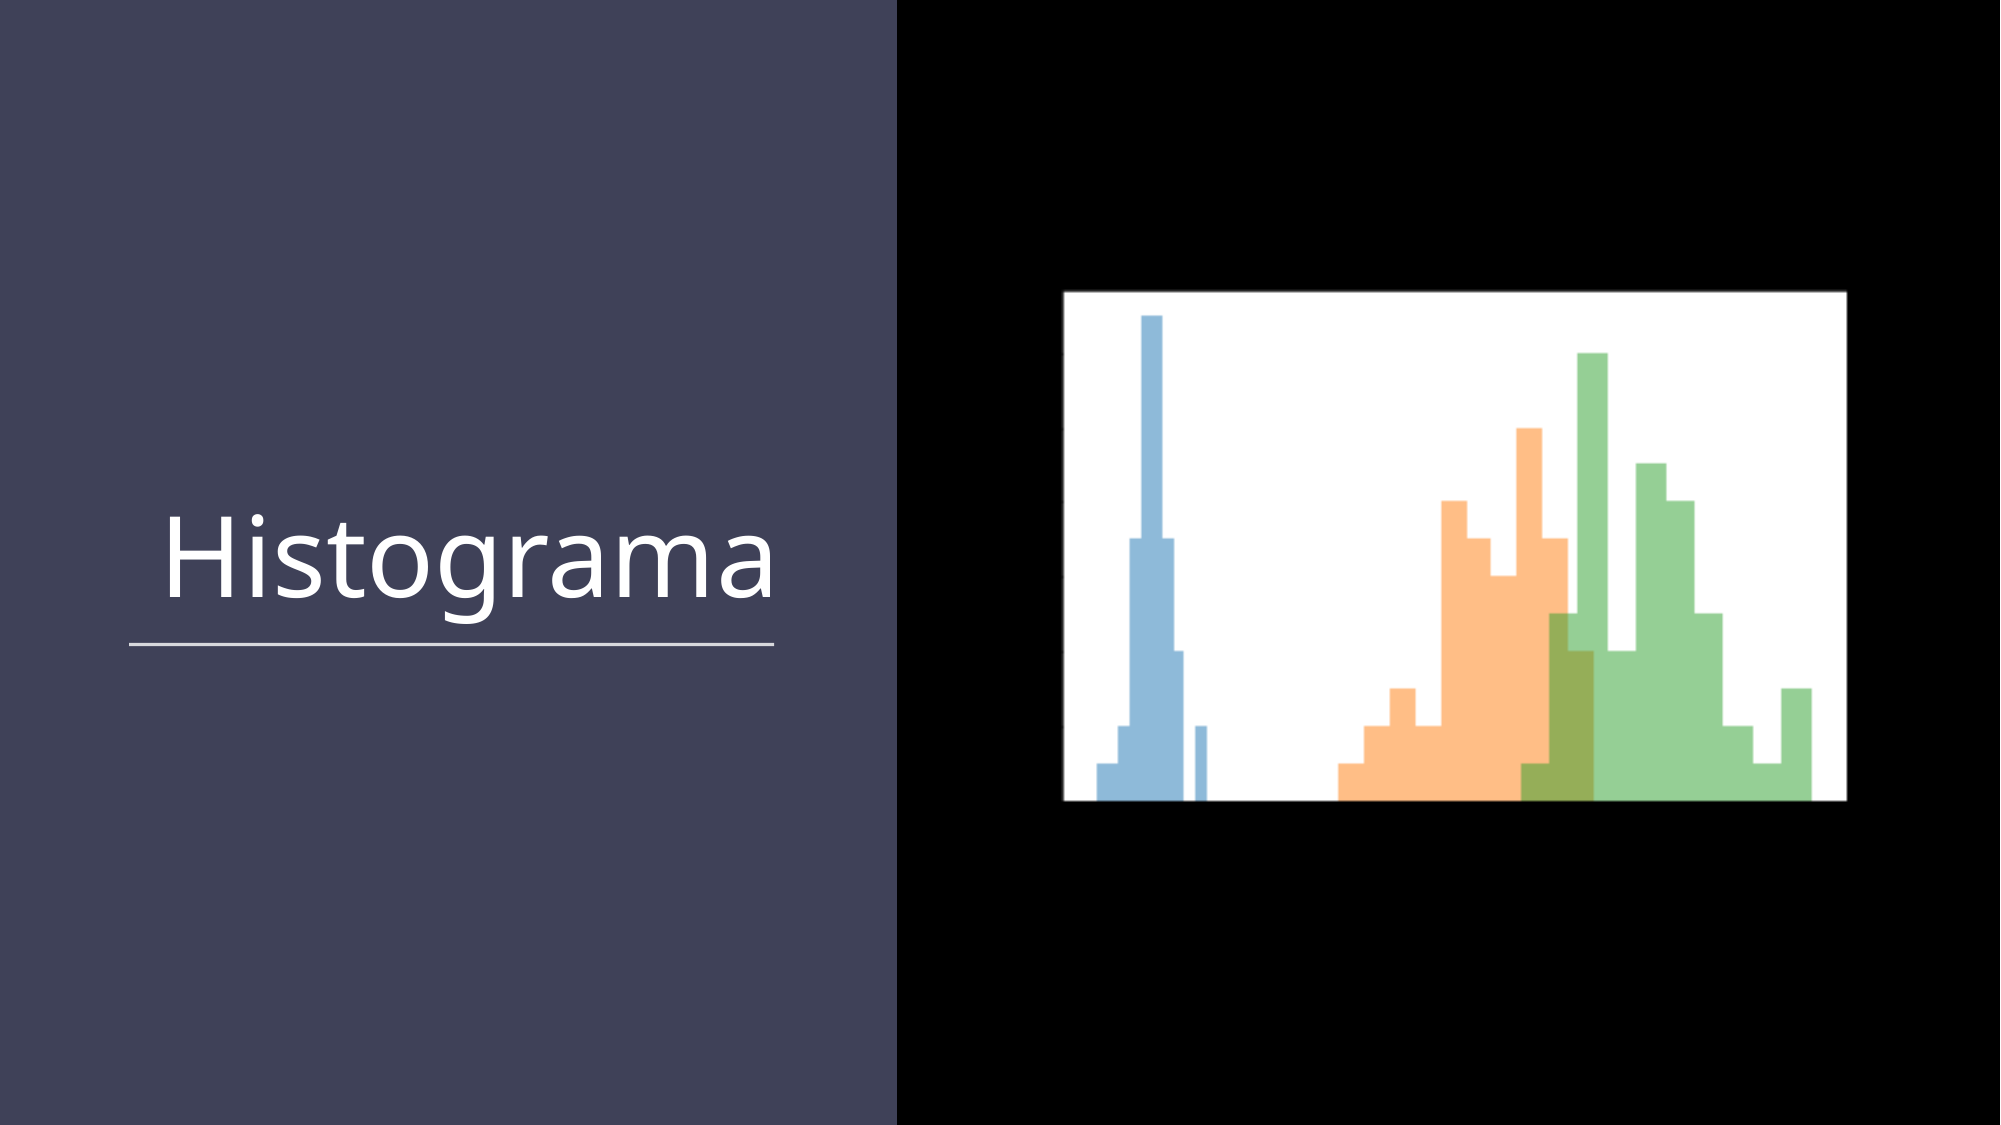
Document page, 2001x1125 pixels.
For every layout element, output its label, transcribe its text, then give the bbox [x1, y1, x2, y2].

picture [999, 267, 1871, 858]
text_box [0, 0, 898, 1125]
title Histograma [104, 131, 795, 630]
